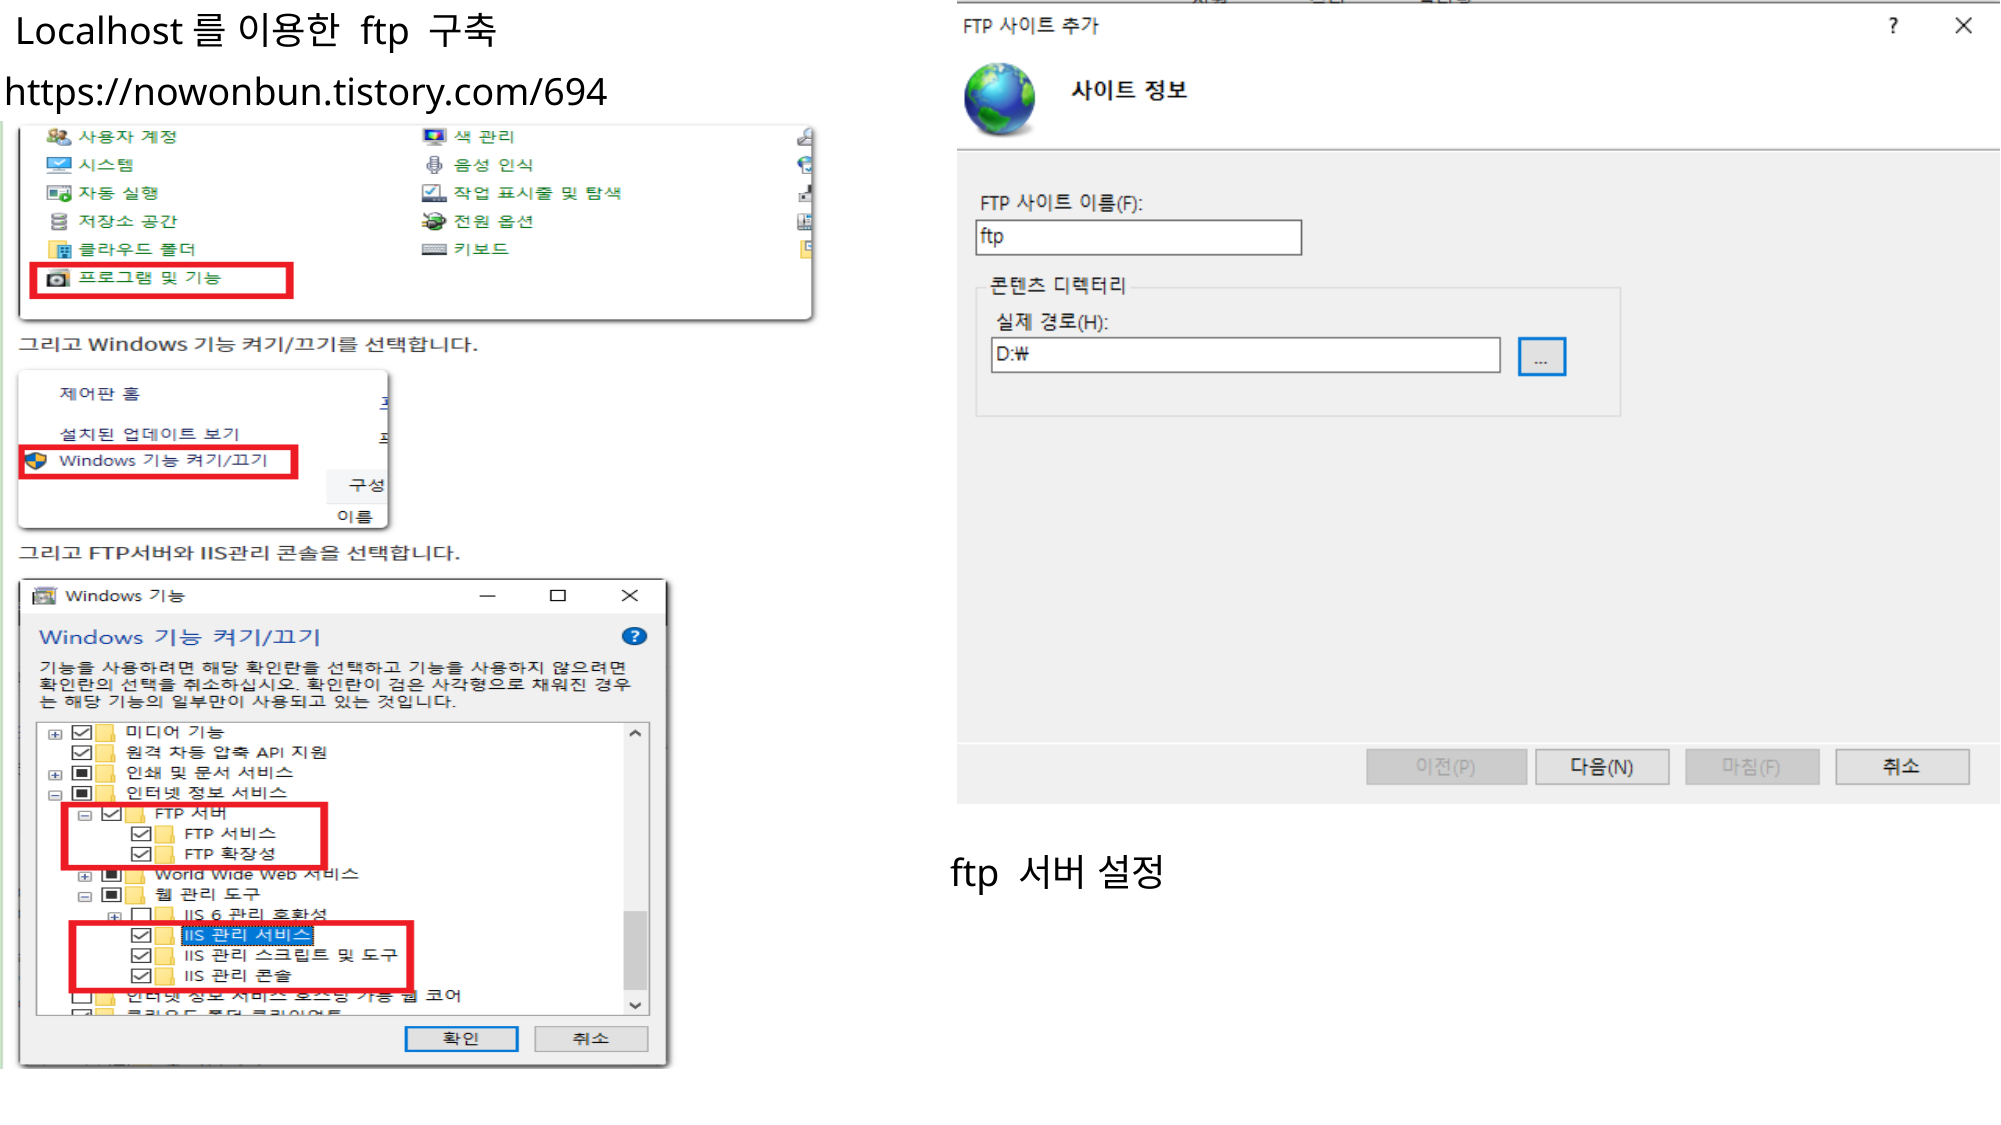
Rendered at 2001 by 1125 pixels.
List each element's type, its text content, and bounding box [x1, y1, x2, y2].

text_box ftp 서버 설정 [935, 841, 1924, 902]
picture [0, 121, 860, 1069]
text_box https://nowonbun.tistory.com/694 [0, 60, 623, 121]
text_box Localhost를 이용한 ftp 구축 [0, 0, 949, 60]
picture [957, 0, 2000, 804]
